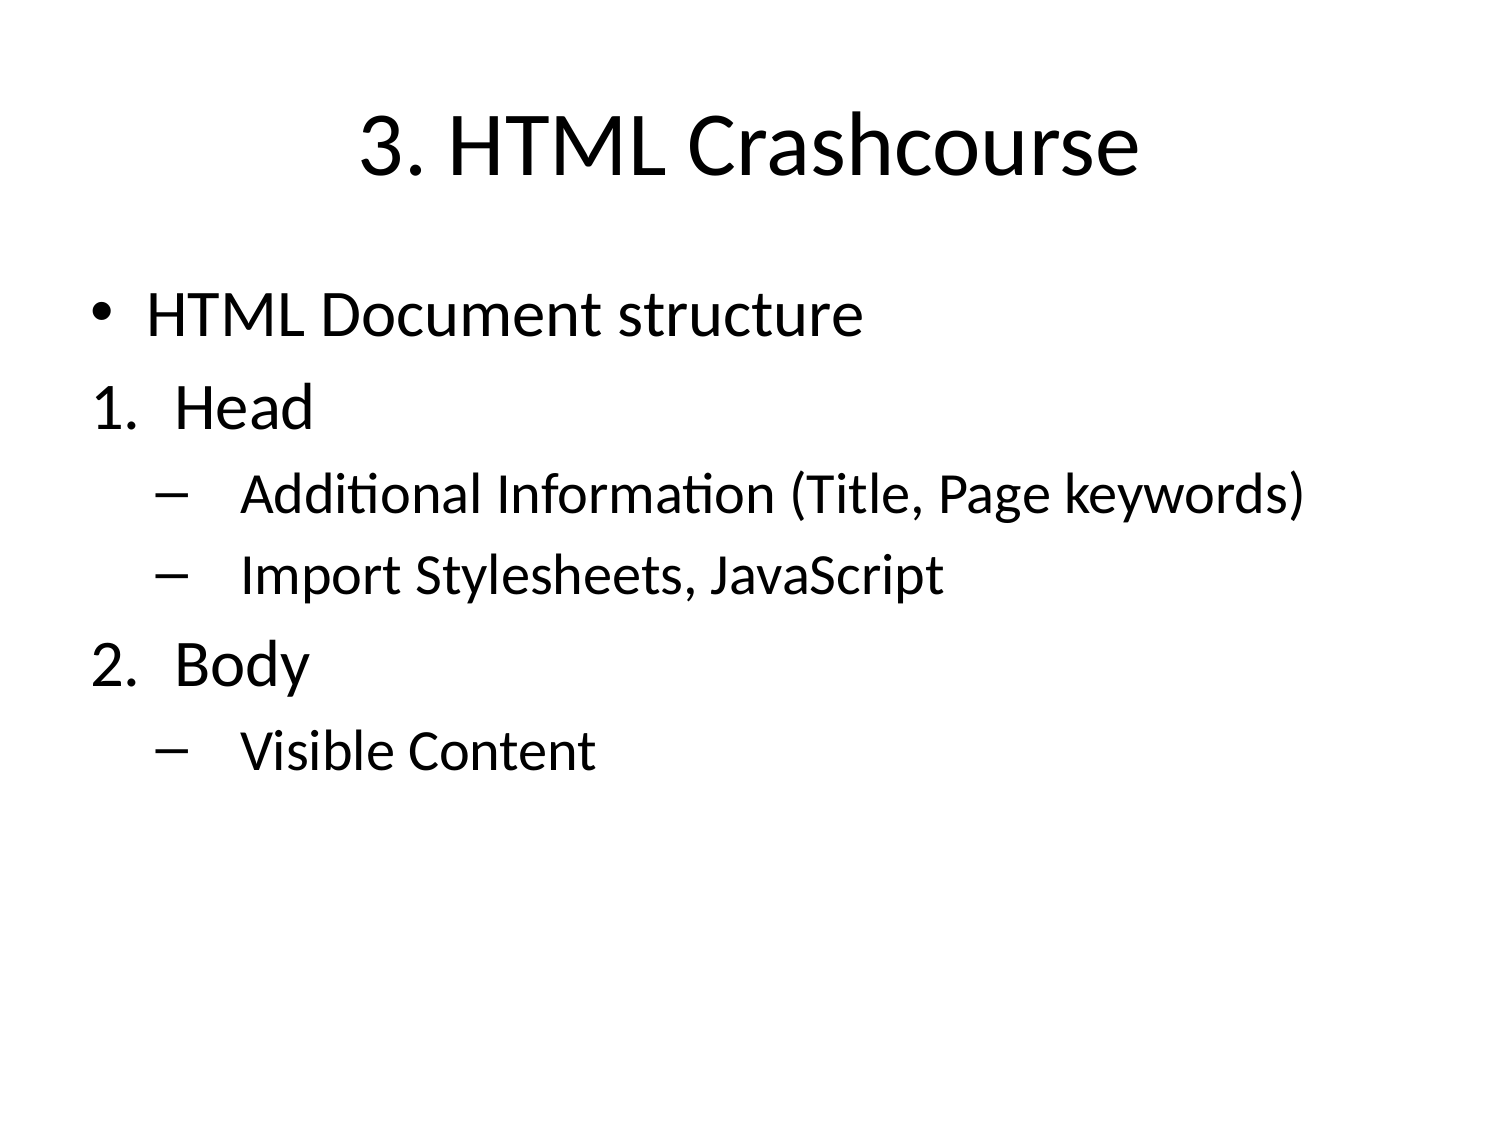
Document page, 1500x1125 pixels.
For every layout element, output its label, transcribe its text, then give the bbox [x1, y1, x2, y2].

list HTML Document structure Head Additional Information (Title, Page keywords) Import Stylesheets, JavaScript Body Visible Content [75, 262, 1425, 1005]
title 3. HTML Crashcourse [75, 45, 1425, 233]
